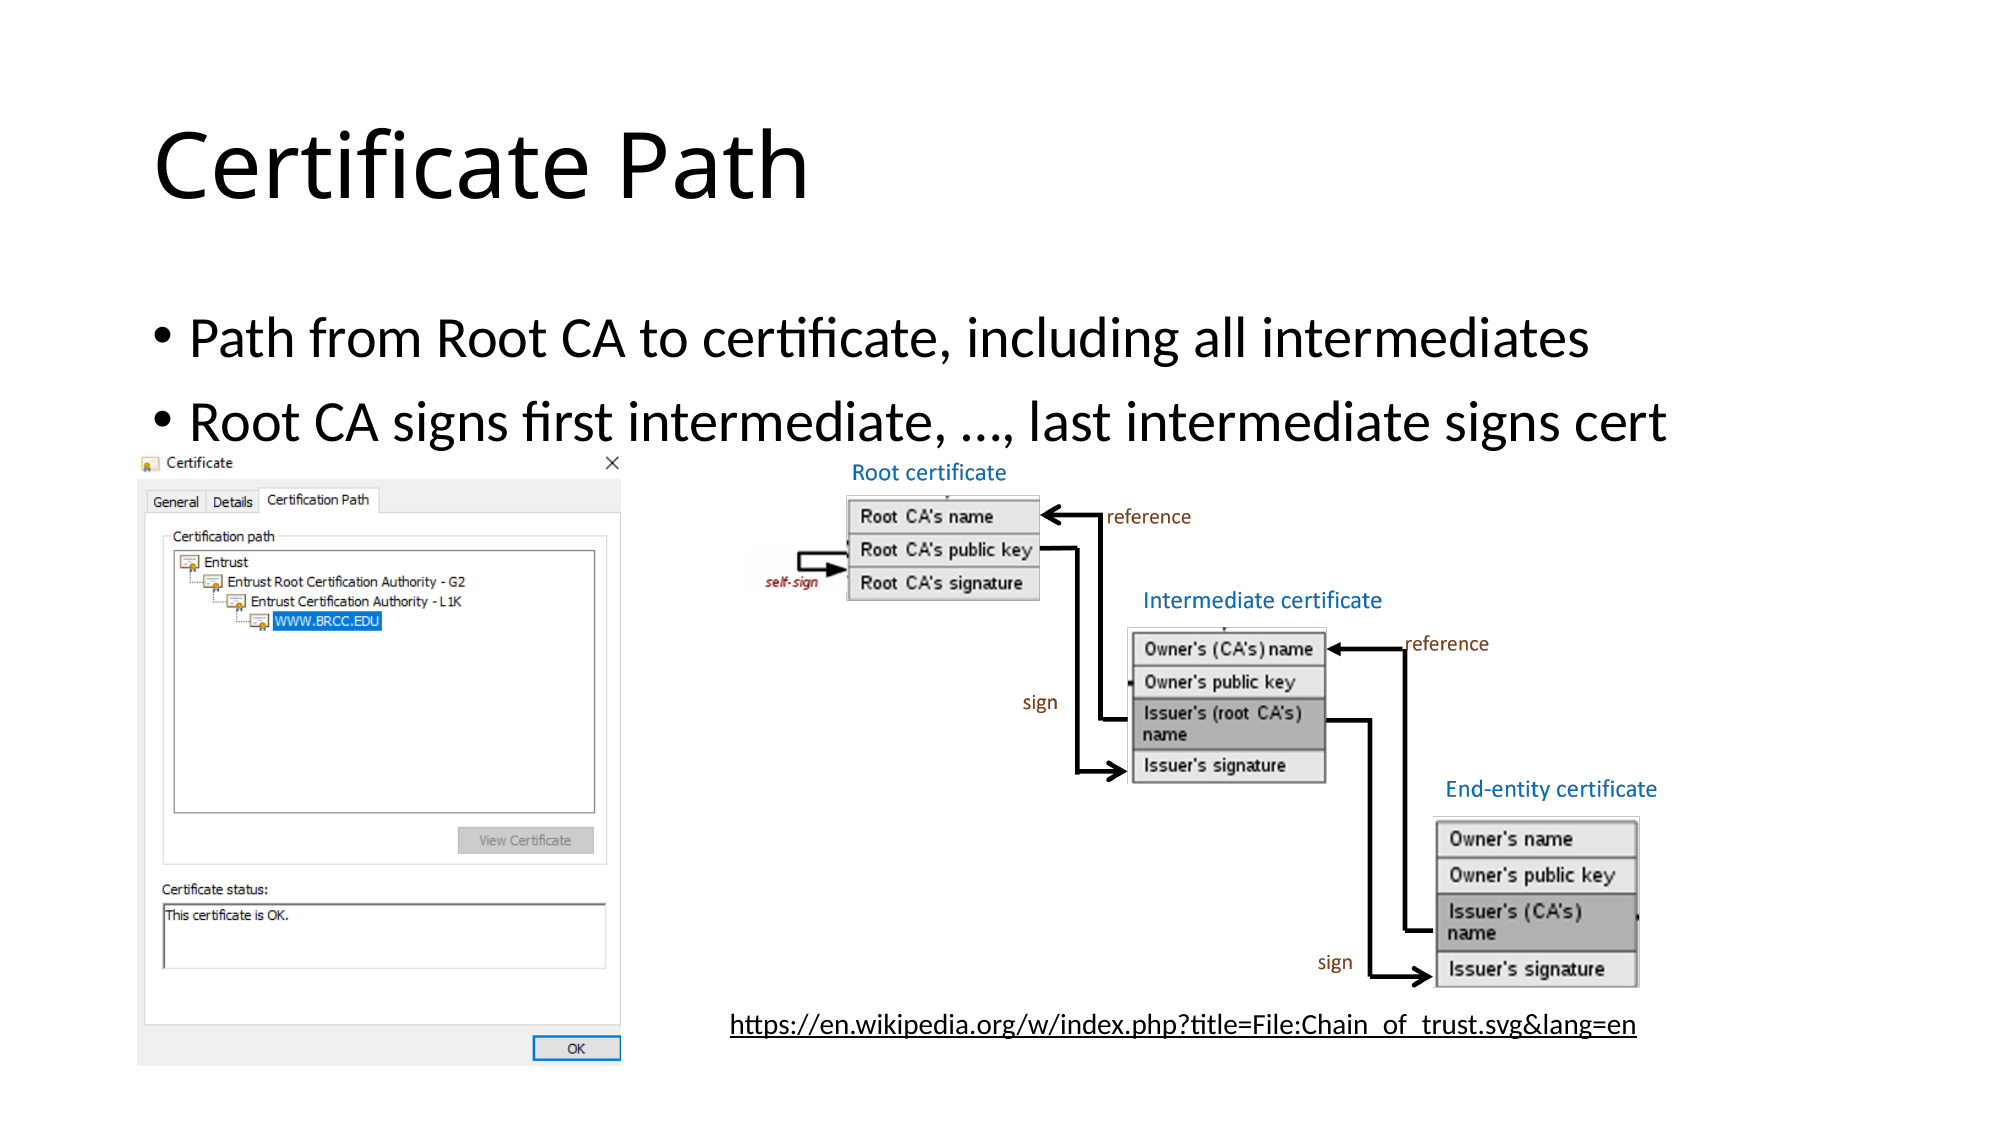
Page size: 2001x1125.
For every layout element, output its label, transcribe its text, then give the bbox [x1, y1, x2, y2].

picture [137, 452, 621, 1066]
picture [747, 449, 1736, 998]
title Certificate Path [137, 59, 1863, 278]
list Path from Root CA to certificate, including all intermediates Root CA signs first intermediate, …, last intermediate signs cert [137, 299, 1863, 478]
text_box https://en.wikipedia.org/w/index.php?title=File:Chain_of_trust.svg&lang=en [714, 997, 1863, 1048]
